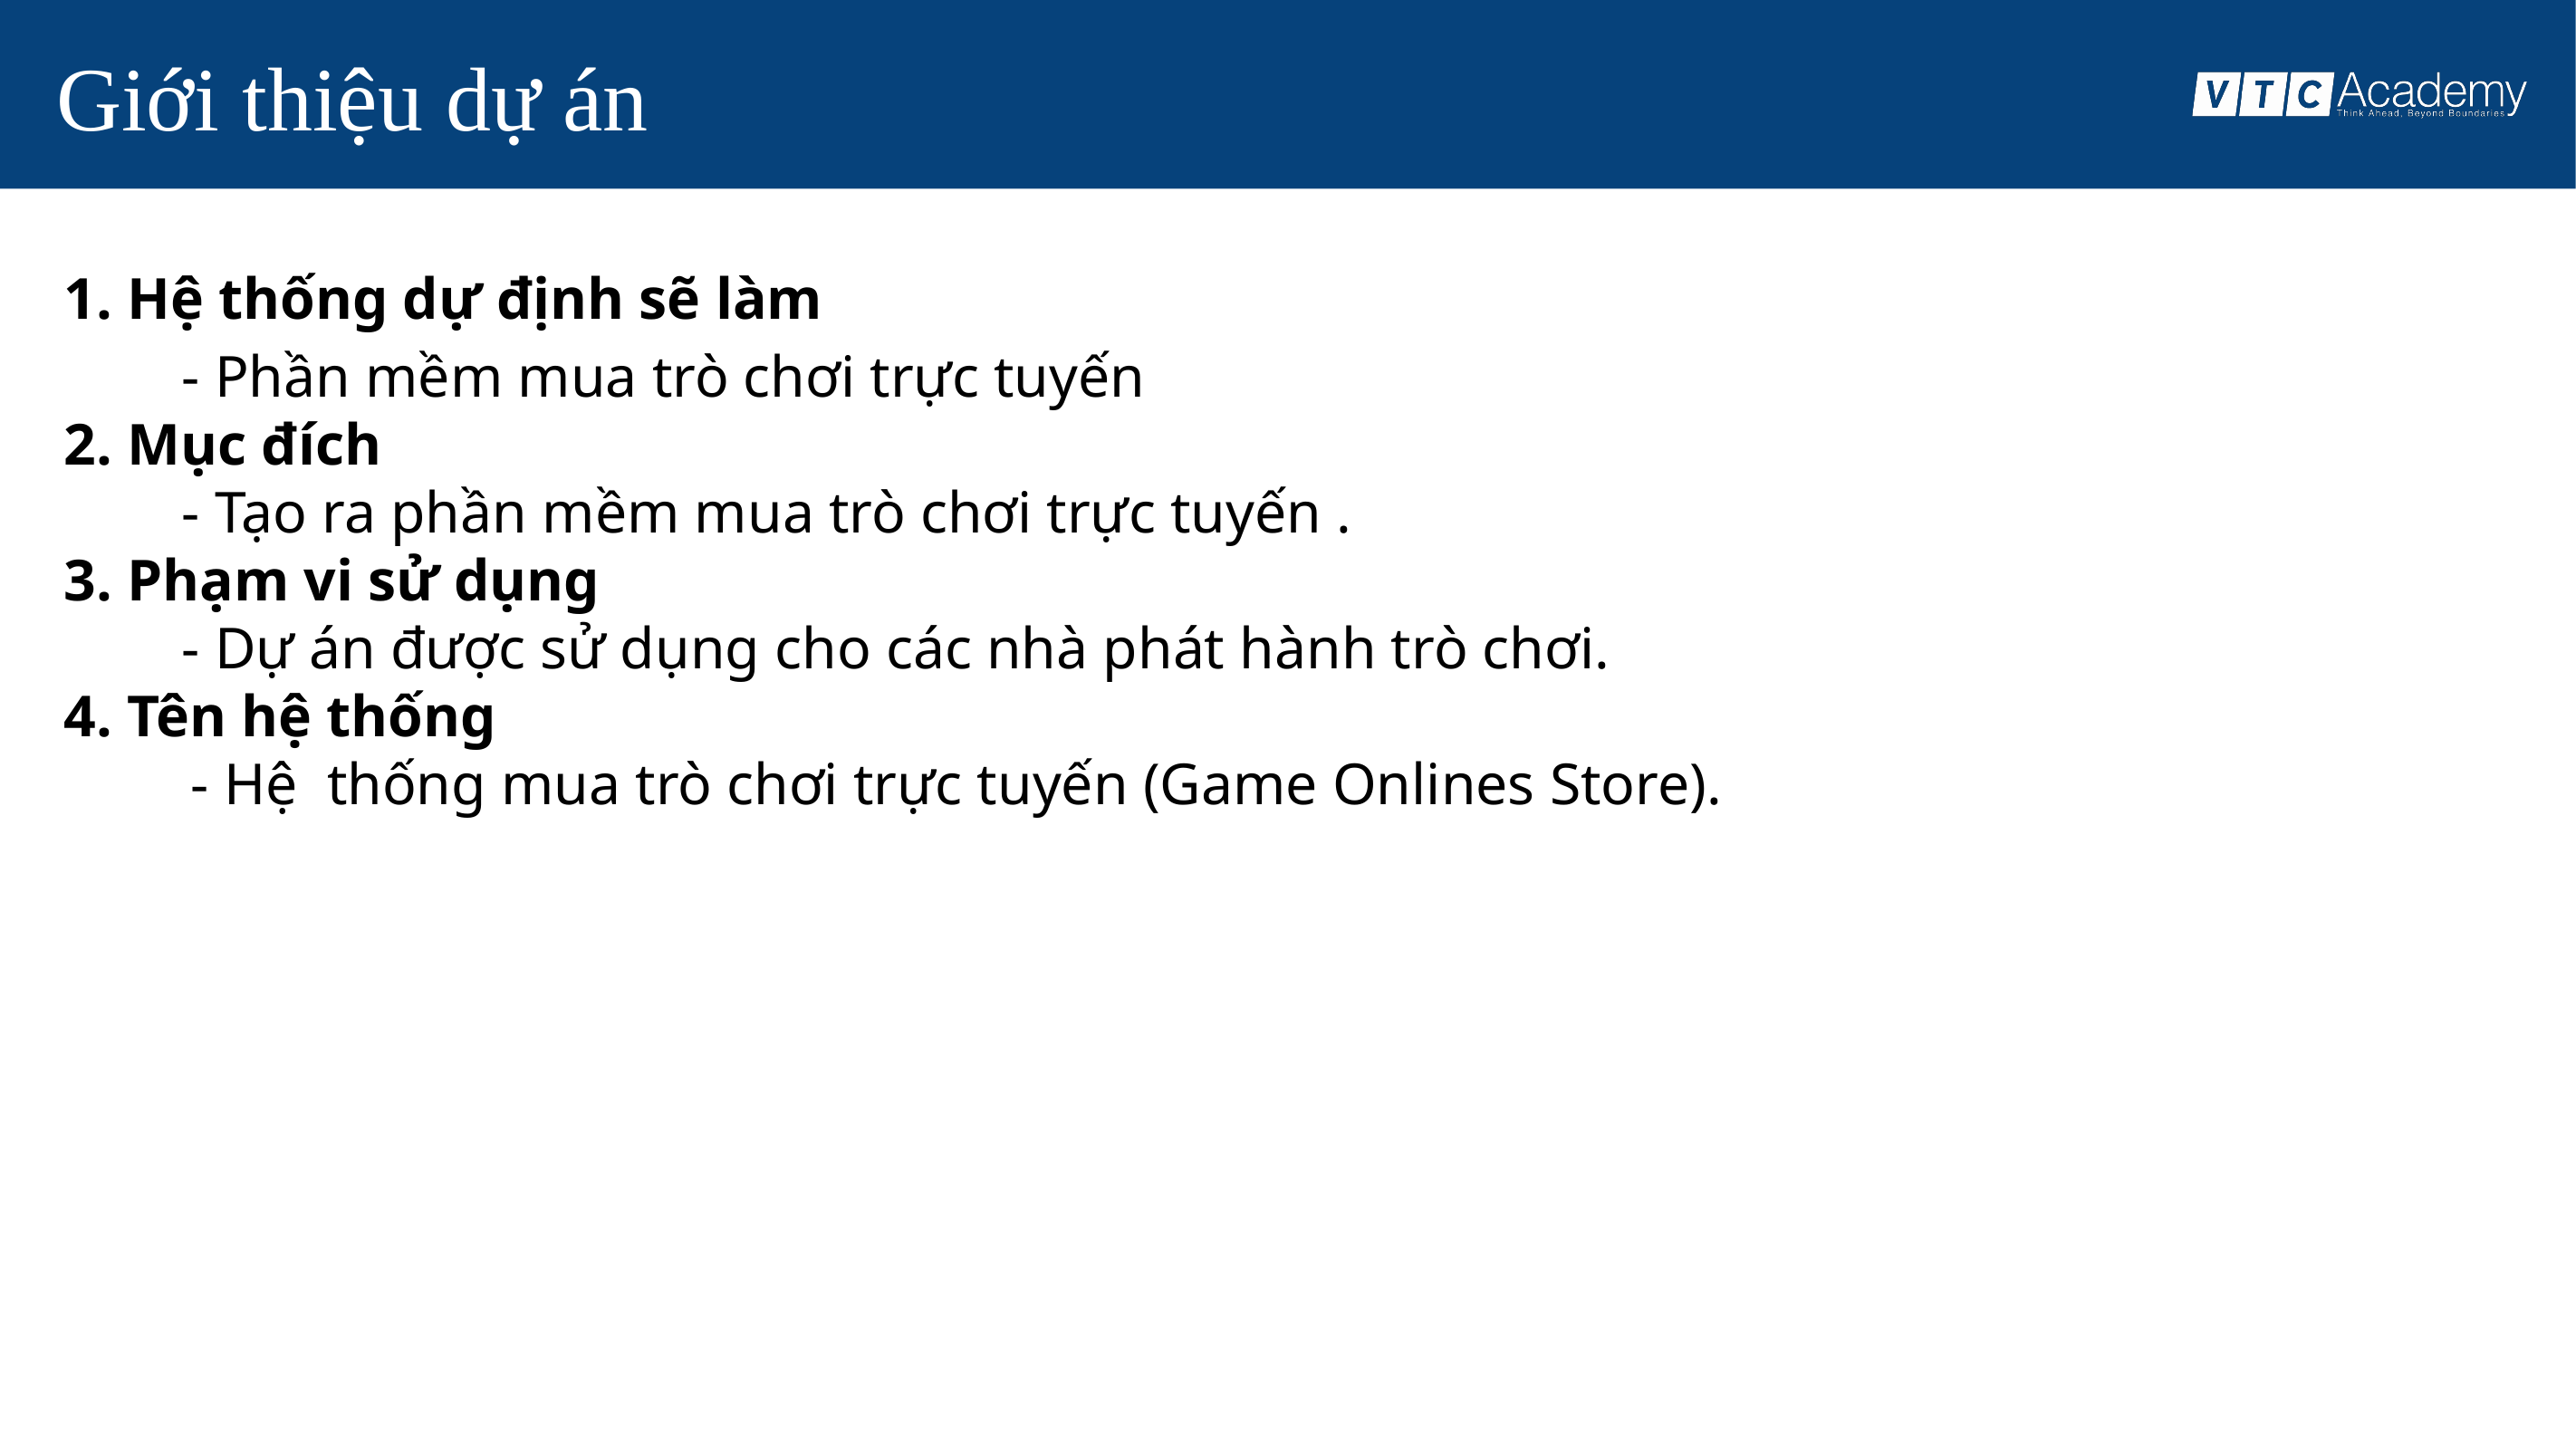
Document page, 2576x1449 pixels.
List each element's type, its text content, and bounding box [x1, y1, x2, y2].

picture [2180, 62, 2540, 129]
list 1. Hệ thống dự định sẽ làm - Phần mềm mua trò chơi trực tuyến 2. Mục đích - Tạo ra phần mềm mua trò chơi trực tuyến . 3. Phạm vi sử dụng - Dự án được sử dụng cho các nhà phát hành trò chơi. 4. Tên hệ thống - Hệ thống mua trò chơi trực tuyến (Game Onlines Store). [56, 245, 2520, 1396]
text_box Giới thiệu dự án [0, 0, 2576, 189]
